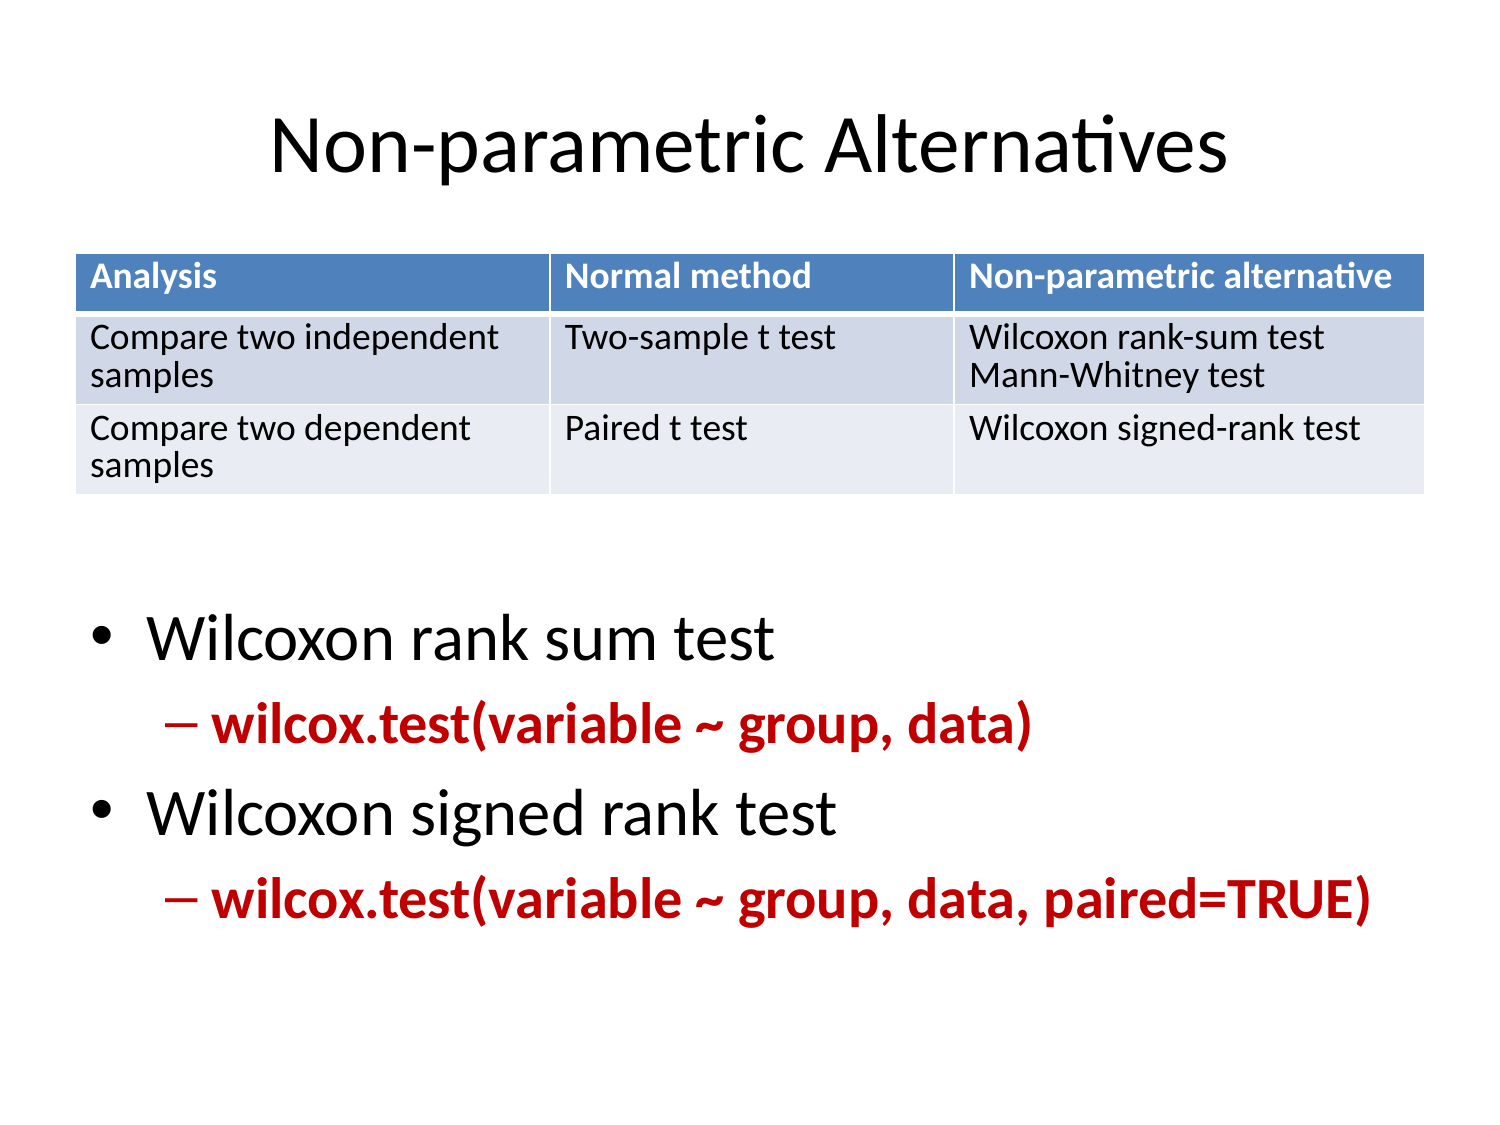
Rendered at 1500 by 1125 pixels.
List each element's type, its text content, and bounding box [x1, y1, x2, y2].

table_header Analysis [76, 254, 549, 311]
table_header Normal method [551, 254, 953, 311]
table_cell Compare two independent samples [76, 317, 549, 404]
list Wilcoxon rank sum test wilcox.test(variable ~ group, data) Wilcoxon signed rank test wilcox.test(variable ~ group, data, paired=TRUE) [75, 586, 1442, 1046]
table_cell Wilcoxon rank-sum test Mann-Whitney test [955, 317, 1424, 404]
table_cell Two-sample t test [551, 317, 953, 404]
table_header Non-parametric alternative [955, 254, 1424, 311]
table_cell Compare two dependent samples [76, 405, 549, 494]
table_cell Paired t test [551, 405, 953, 494]
title Non-parametric Alternatives [75, 45, 1425, 233]
table_cell Wilcoxon signed-rank test [955, 405, 1424, 494]
